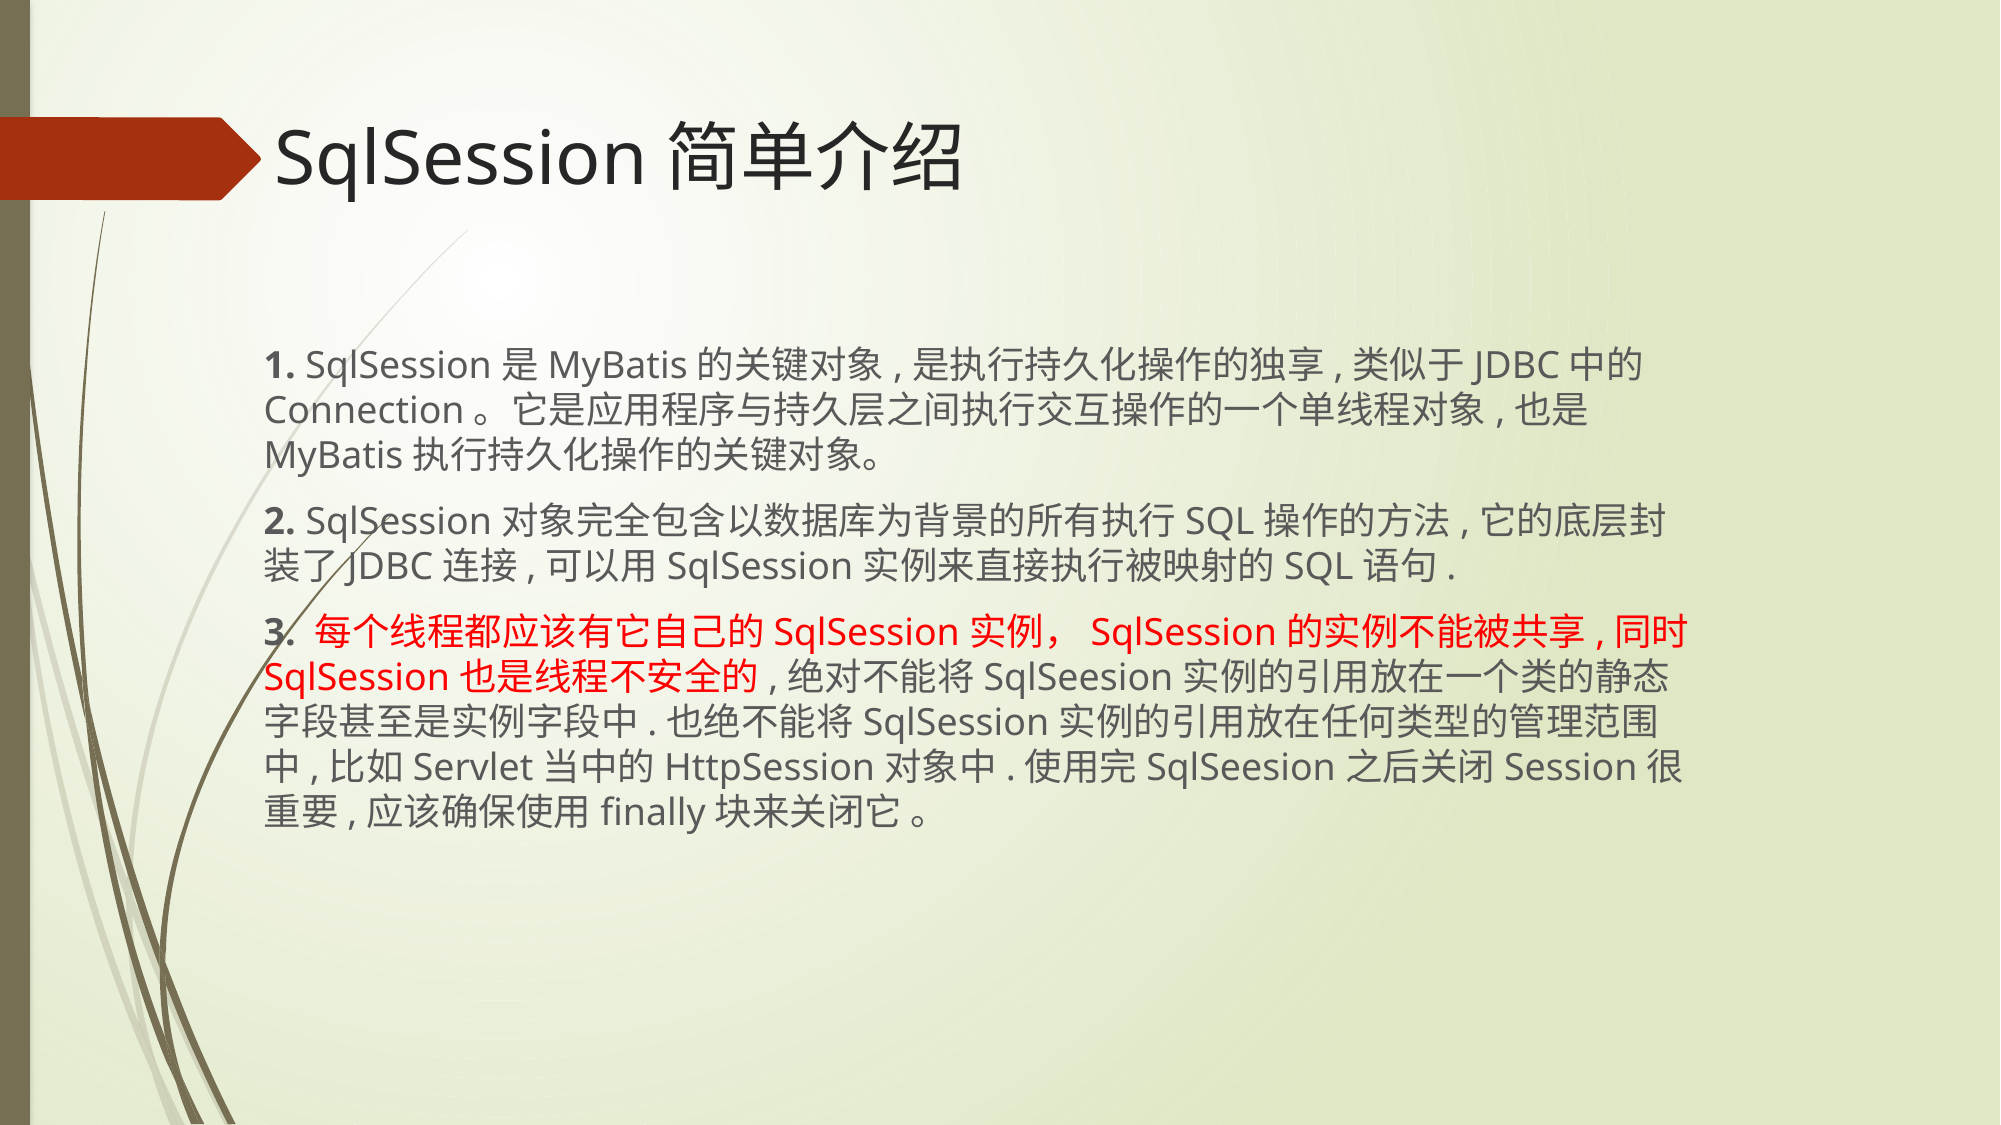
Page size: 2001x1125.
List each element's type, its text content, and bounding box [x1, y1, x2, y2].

text_box SqlSession简单介绍 [259, 101, 1701, 224]
text_box 1. SqlSession是MyBatis的关键对象,是执行持久化操作的独享,类似于JDBC中的Connection。它是应用程序与持久层之间执行交互操作的一个单线程对象,也是MyBatis执行持久化操作的关键对象。 2. SqlSession对象完全包含以数据库为背景的所有执行SQL操作的方法,它的底层封装了JDBC连接,可以用SqlSession实例来直接执行被映射的SQL语句. 3. 每个线程都应该有它自己的SqlSession实例，SqlSession的实例不能被共享,同时SqlSession也是线程不安全的,绝对不能将SqlSeesion实例的引用放在一个类的静态字段甚至是实例字段中.也绝不能将SqlSession实例的引用放在任何类型的管理范围中,比如Servlet当中的HttpSession对象中.使用完SqlSeesion之后关闭Session很重要,应该确保使用finally块来关闭它 。 [248, 333, 1712, 865]
